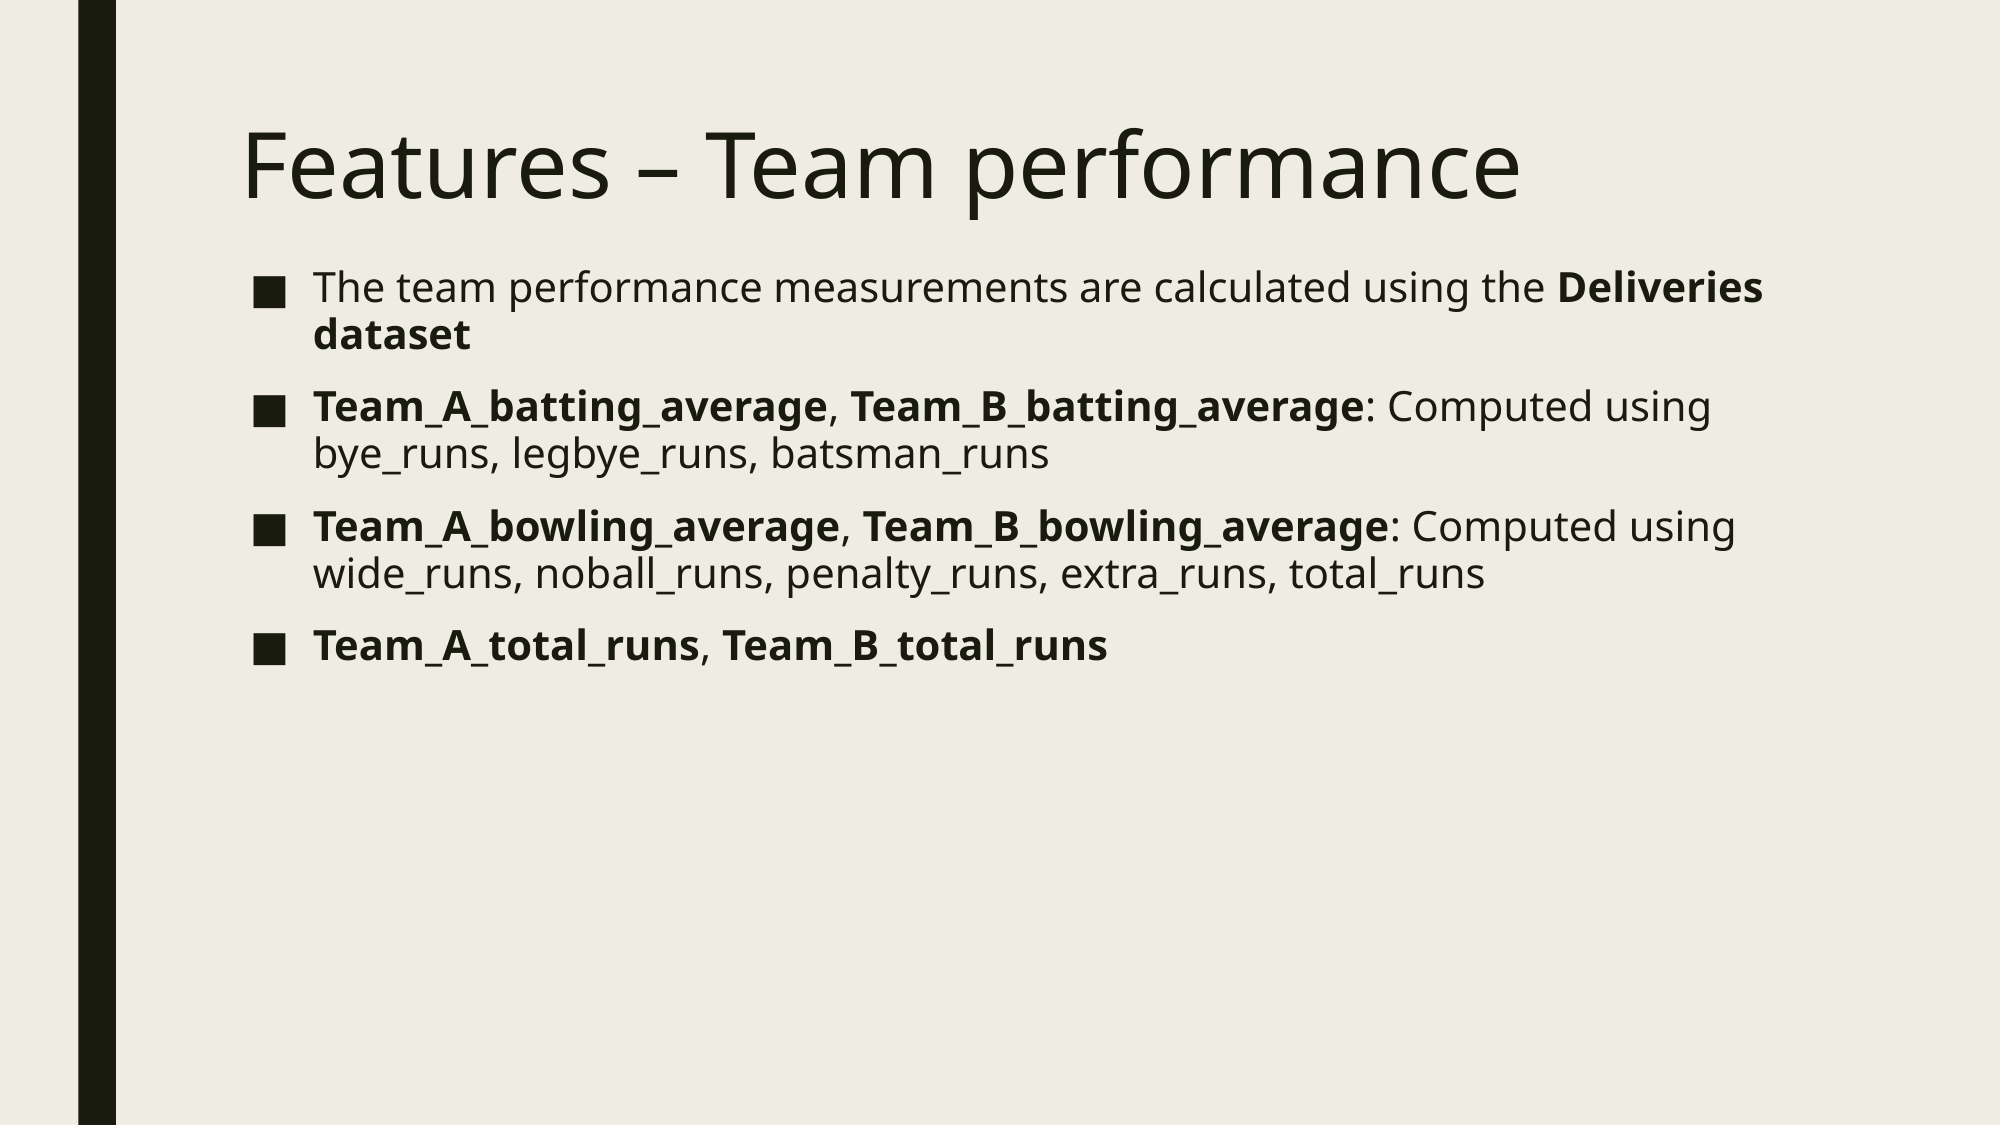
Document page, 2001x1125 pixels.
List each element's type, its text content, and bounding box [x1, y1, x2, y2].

title Features – Team performance [225, 112, 1800, 357]
list The team performance measurements are calculated using the Deliveries dataset Team_A_batting_average, Team_B_batting_average: Computed using bye_runs, legbye_runs, batsman_runs Team_A_bowling_average, Team_B_bowling_average: Computed using wide_runs, noball_runs, penalty_runs, extra_runs, total_runs Team_A_total_runs, Team_B_total_runs [234, 257, 1810, 845]
